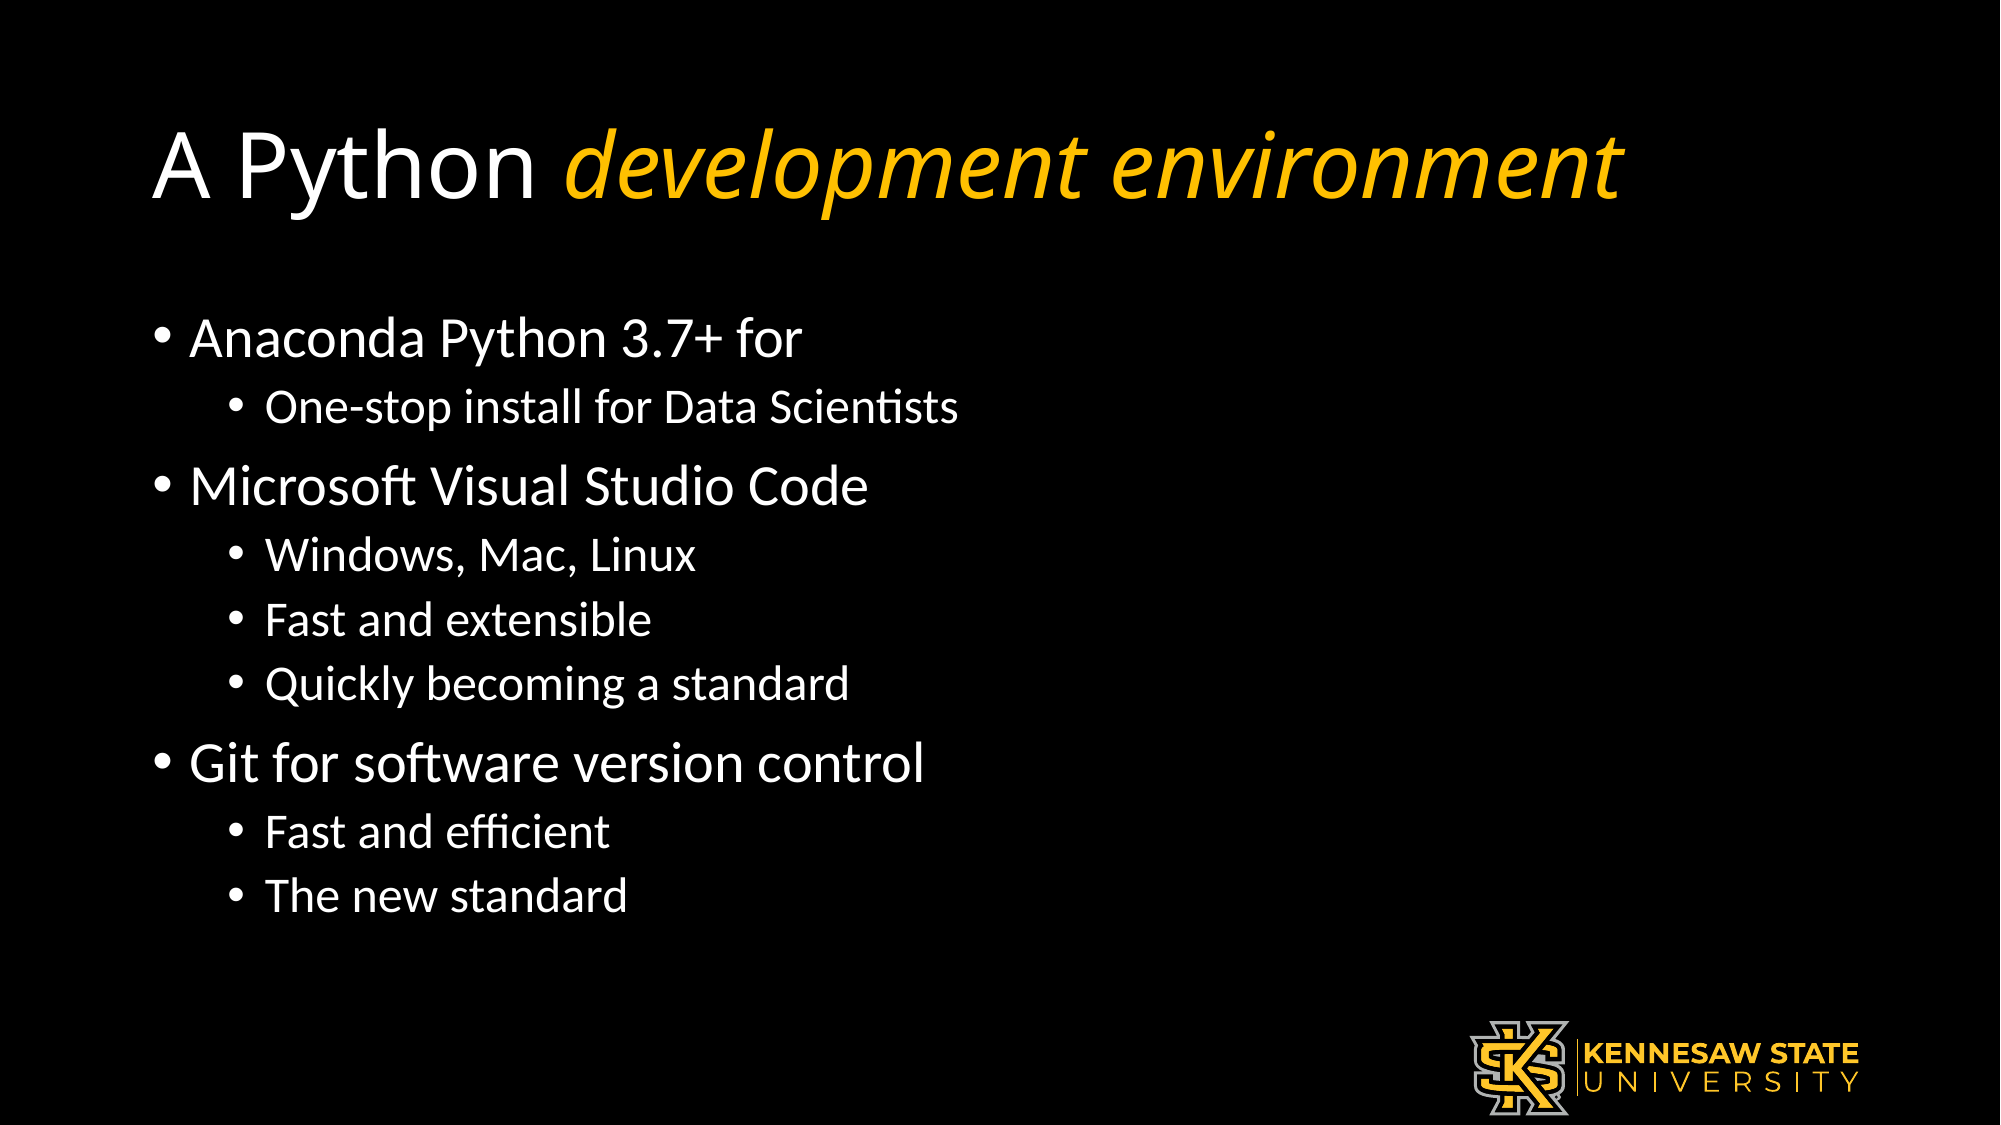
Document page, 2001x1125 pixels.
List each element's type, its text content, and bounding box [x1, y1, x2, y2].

title A Python development environment [137, 59, 1863, 278]
list Anaconda Python 3.7+ for One-stop install for Data Scientists Microsoft Visual Studio Code Windows, Mac, Linux Fast and extensible Quickly becoming a standard Git for software version control Fast and efficient The new standard [137, 299, 1863, 1014]
